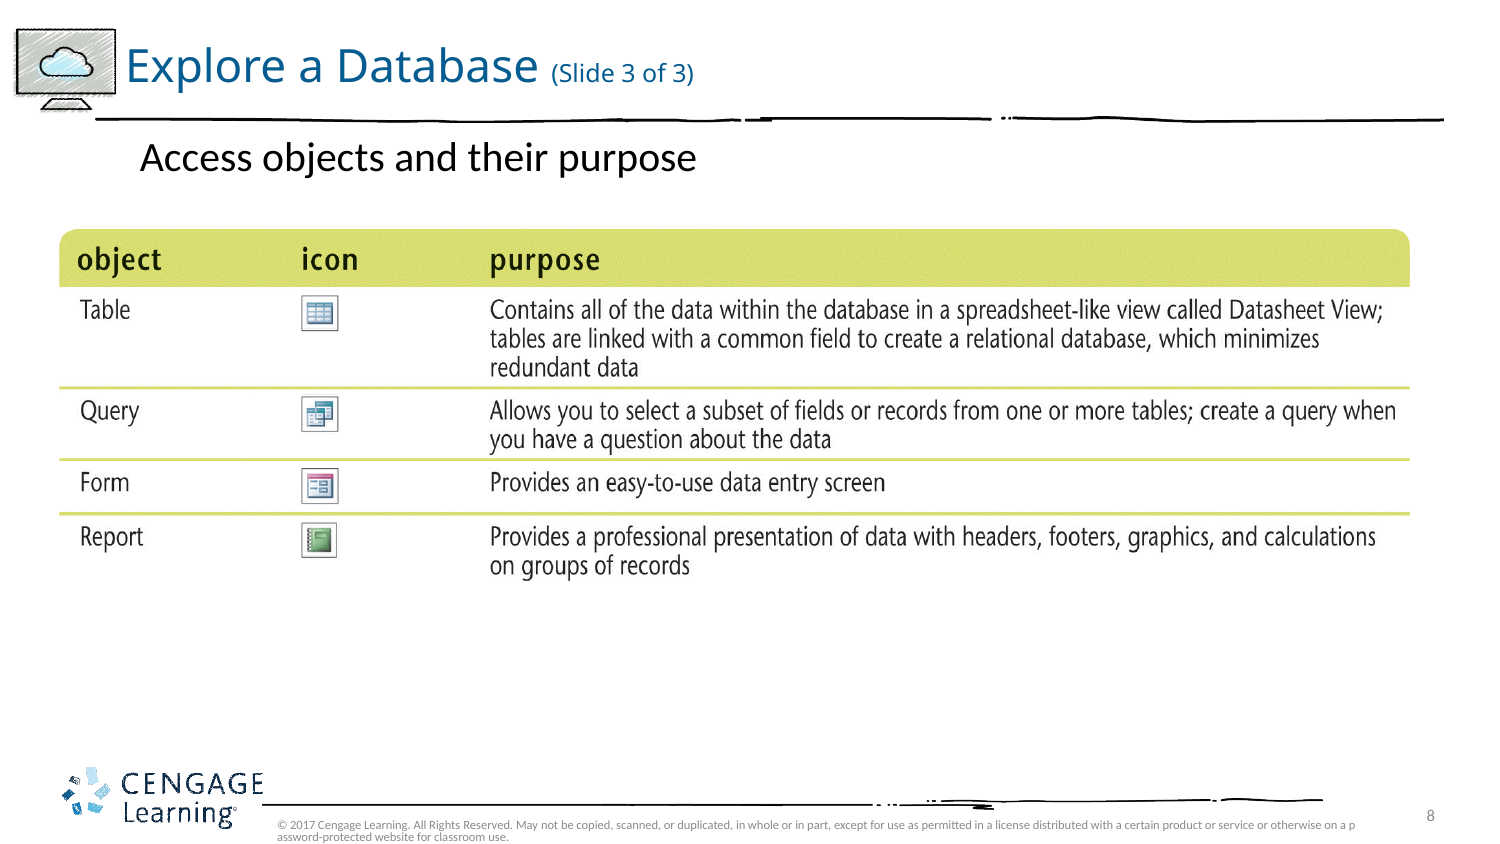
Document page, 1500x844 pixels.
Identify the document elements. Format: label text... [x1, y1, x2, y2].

picture [95, 116, 1444, 123]
text_box Access objects and their purpose [125, 122, 784, 188]
footer © 2017 Cengage Learning. All Rights Reserved. May not be copied, scanned, or duplicated, in whole or in part, except for use as permitted in a license distributed with a certain product or service or otherwise on a password-protected website for classroom use. [262, 809, 1375, 840]
title Explore a Database (Slide 3 of 3) [125, 44, 1442, 92]
picture [62, 767, 1323, 829]
picture [58, 229, 1410, 581]
picture [13, 27, 117, 114]
